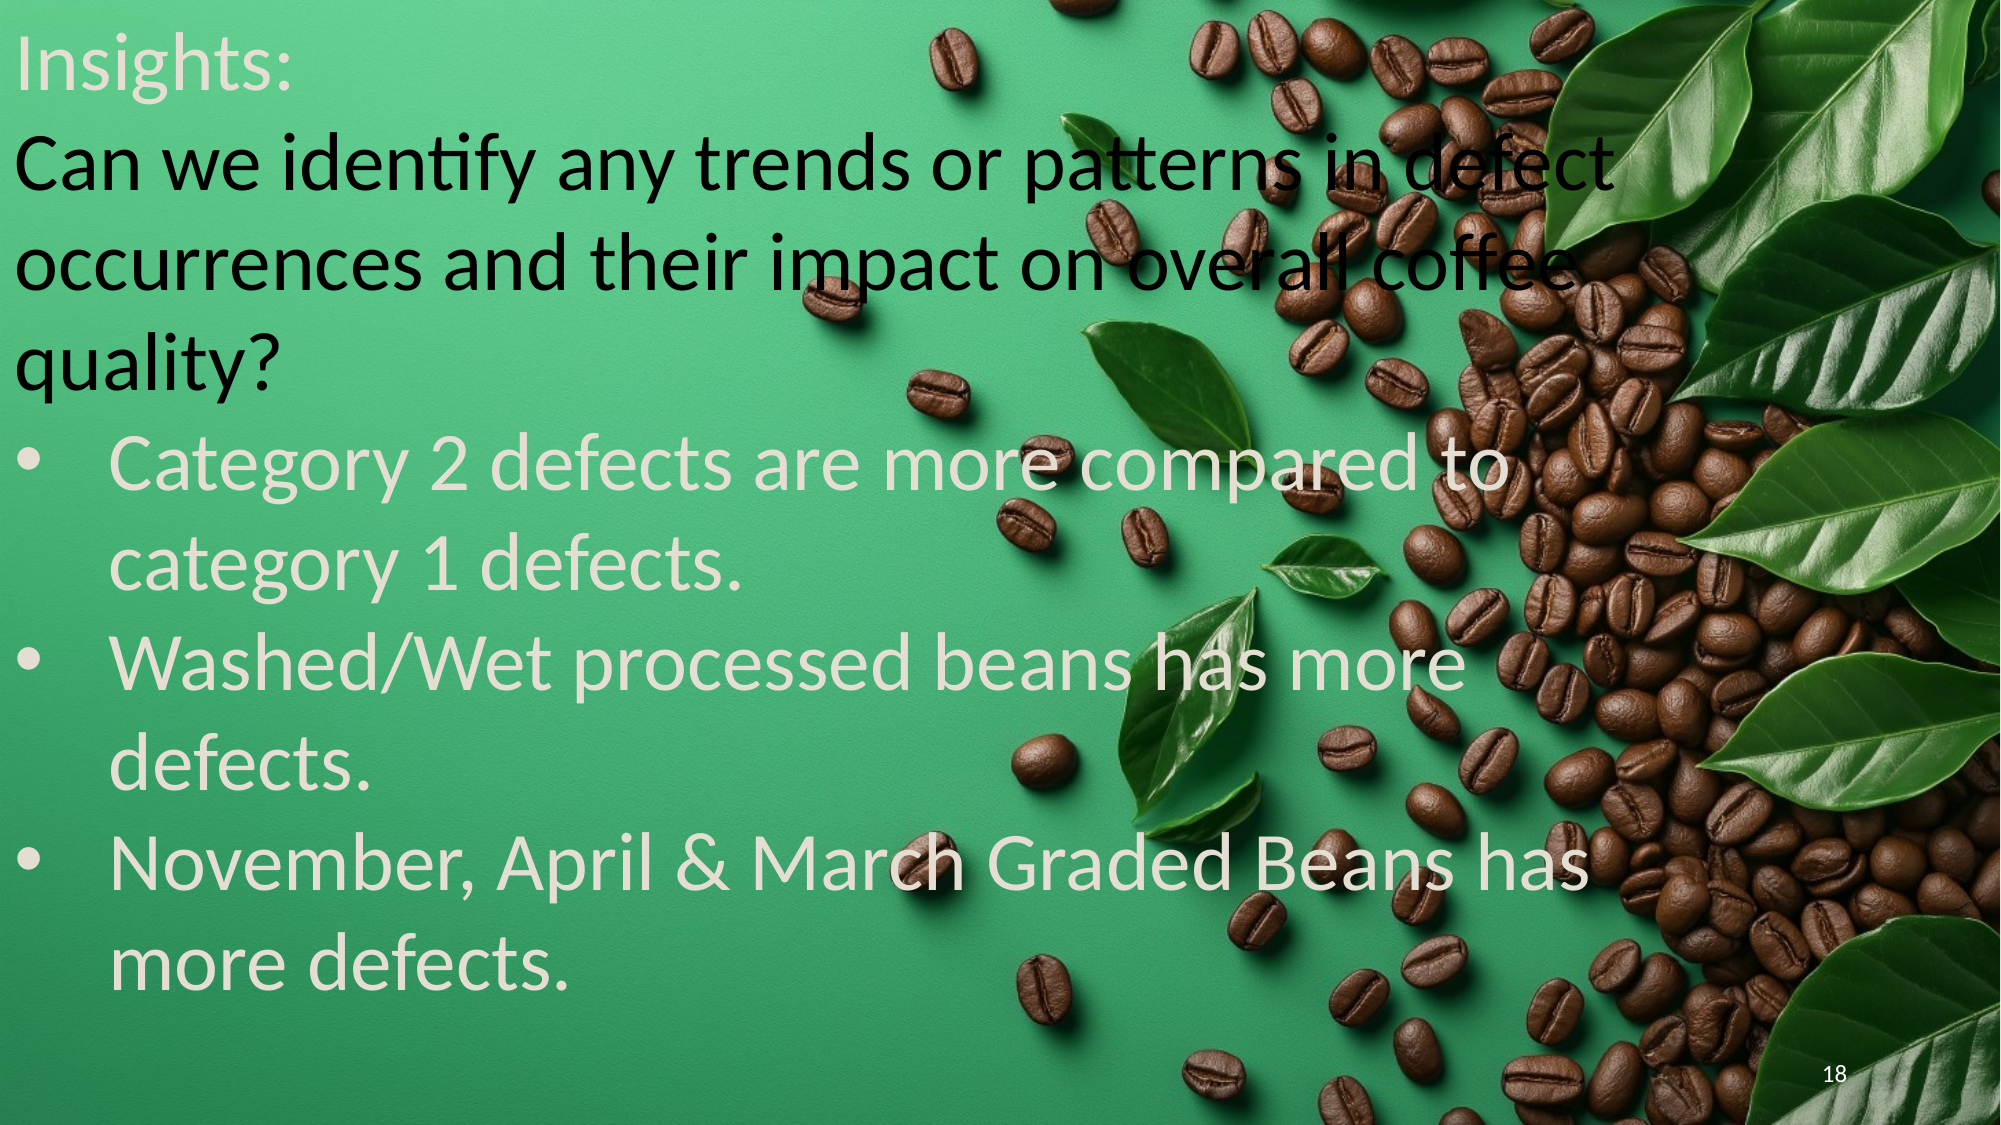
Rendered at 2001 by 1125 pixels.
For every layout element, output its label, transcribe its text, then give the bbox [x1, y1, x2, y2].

slide_number 18 [1412, 1042, 1863, 1103]
text_box Insights: Can we identify any trends or patterns in defect occurrences and their impact on overall coffee quality? Category 2 defects are more compared to category 1 defects. Washed/Wet processed beans has more defects. November, April & March Graded Beans has more defects. [0, 0, 1728, 1015]
picture [0, 0, 2001, 1125]
